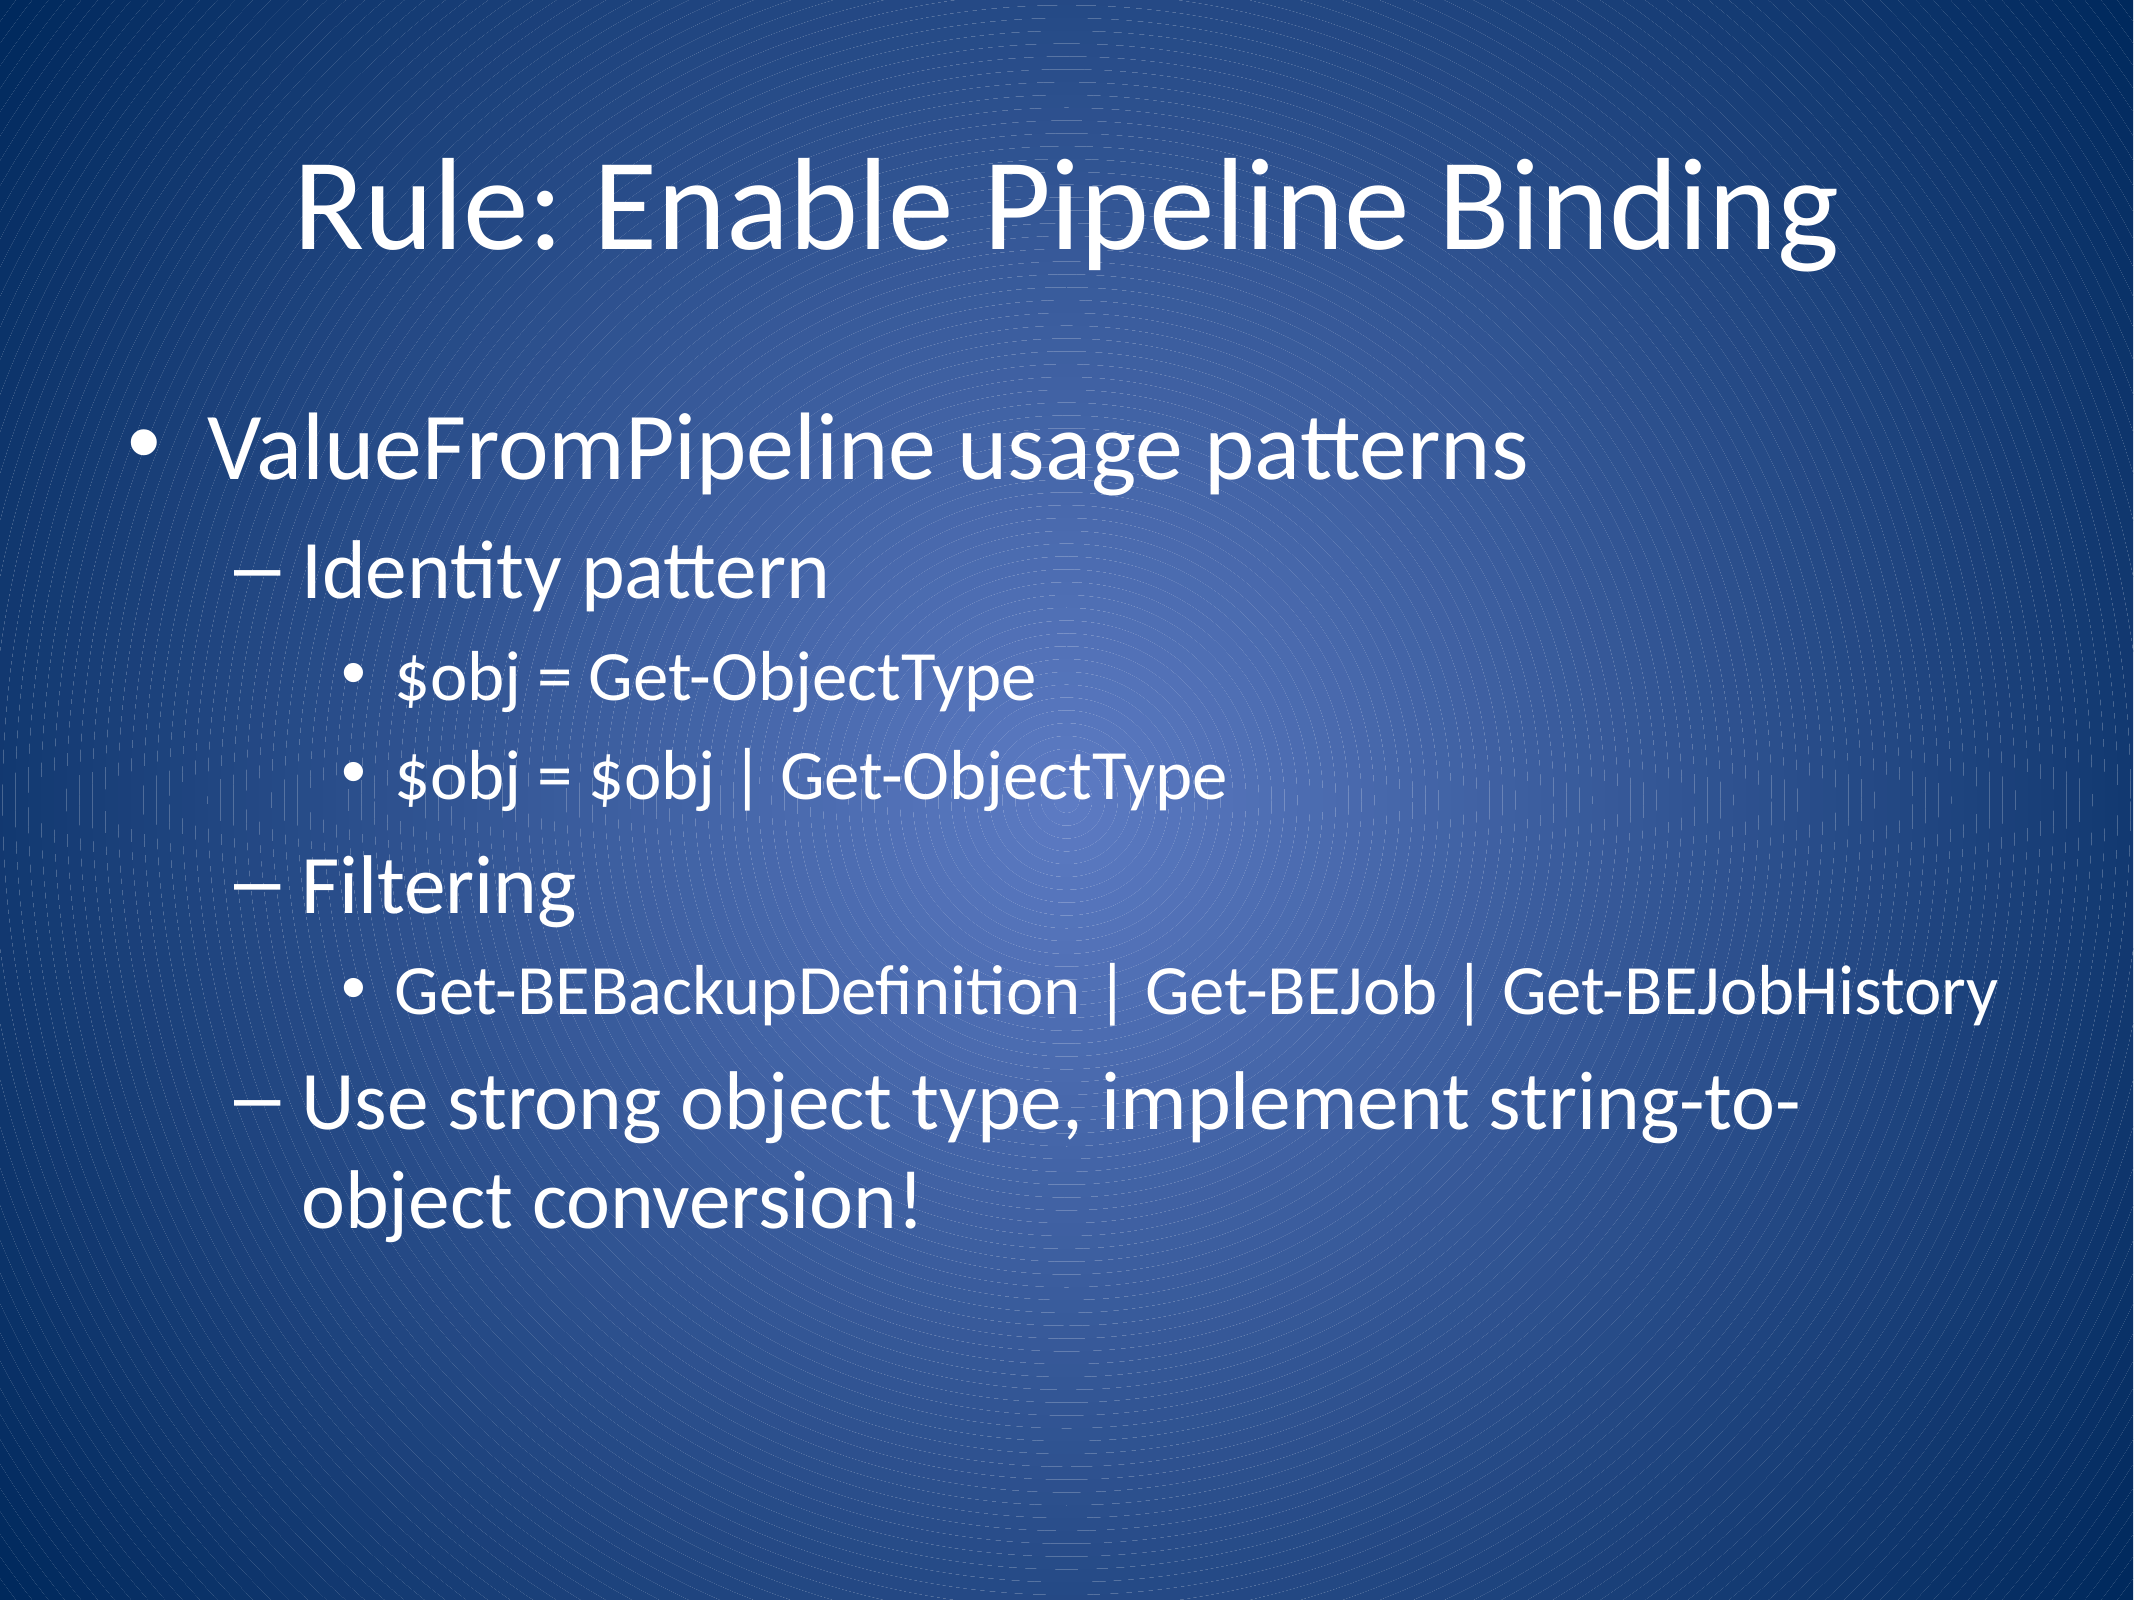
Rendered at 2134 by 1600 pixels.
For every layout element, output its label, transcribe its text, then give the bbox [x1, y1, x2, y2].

list ValueFromPipeline usage patterns Identity pattern $obj = Get-ObjectType $obj = $obj | Get-ObjectType Filtering Get-BEBackupDefinition | Get-BEJob | Get-BEJobHistory Use strong object type, implement string-to-object conversion! [106, 373, 2027, 1430]
title Rule: Enable Pipeline Binding [106, 64, 2027, 331]
